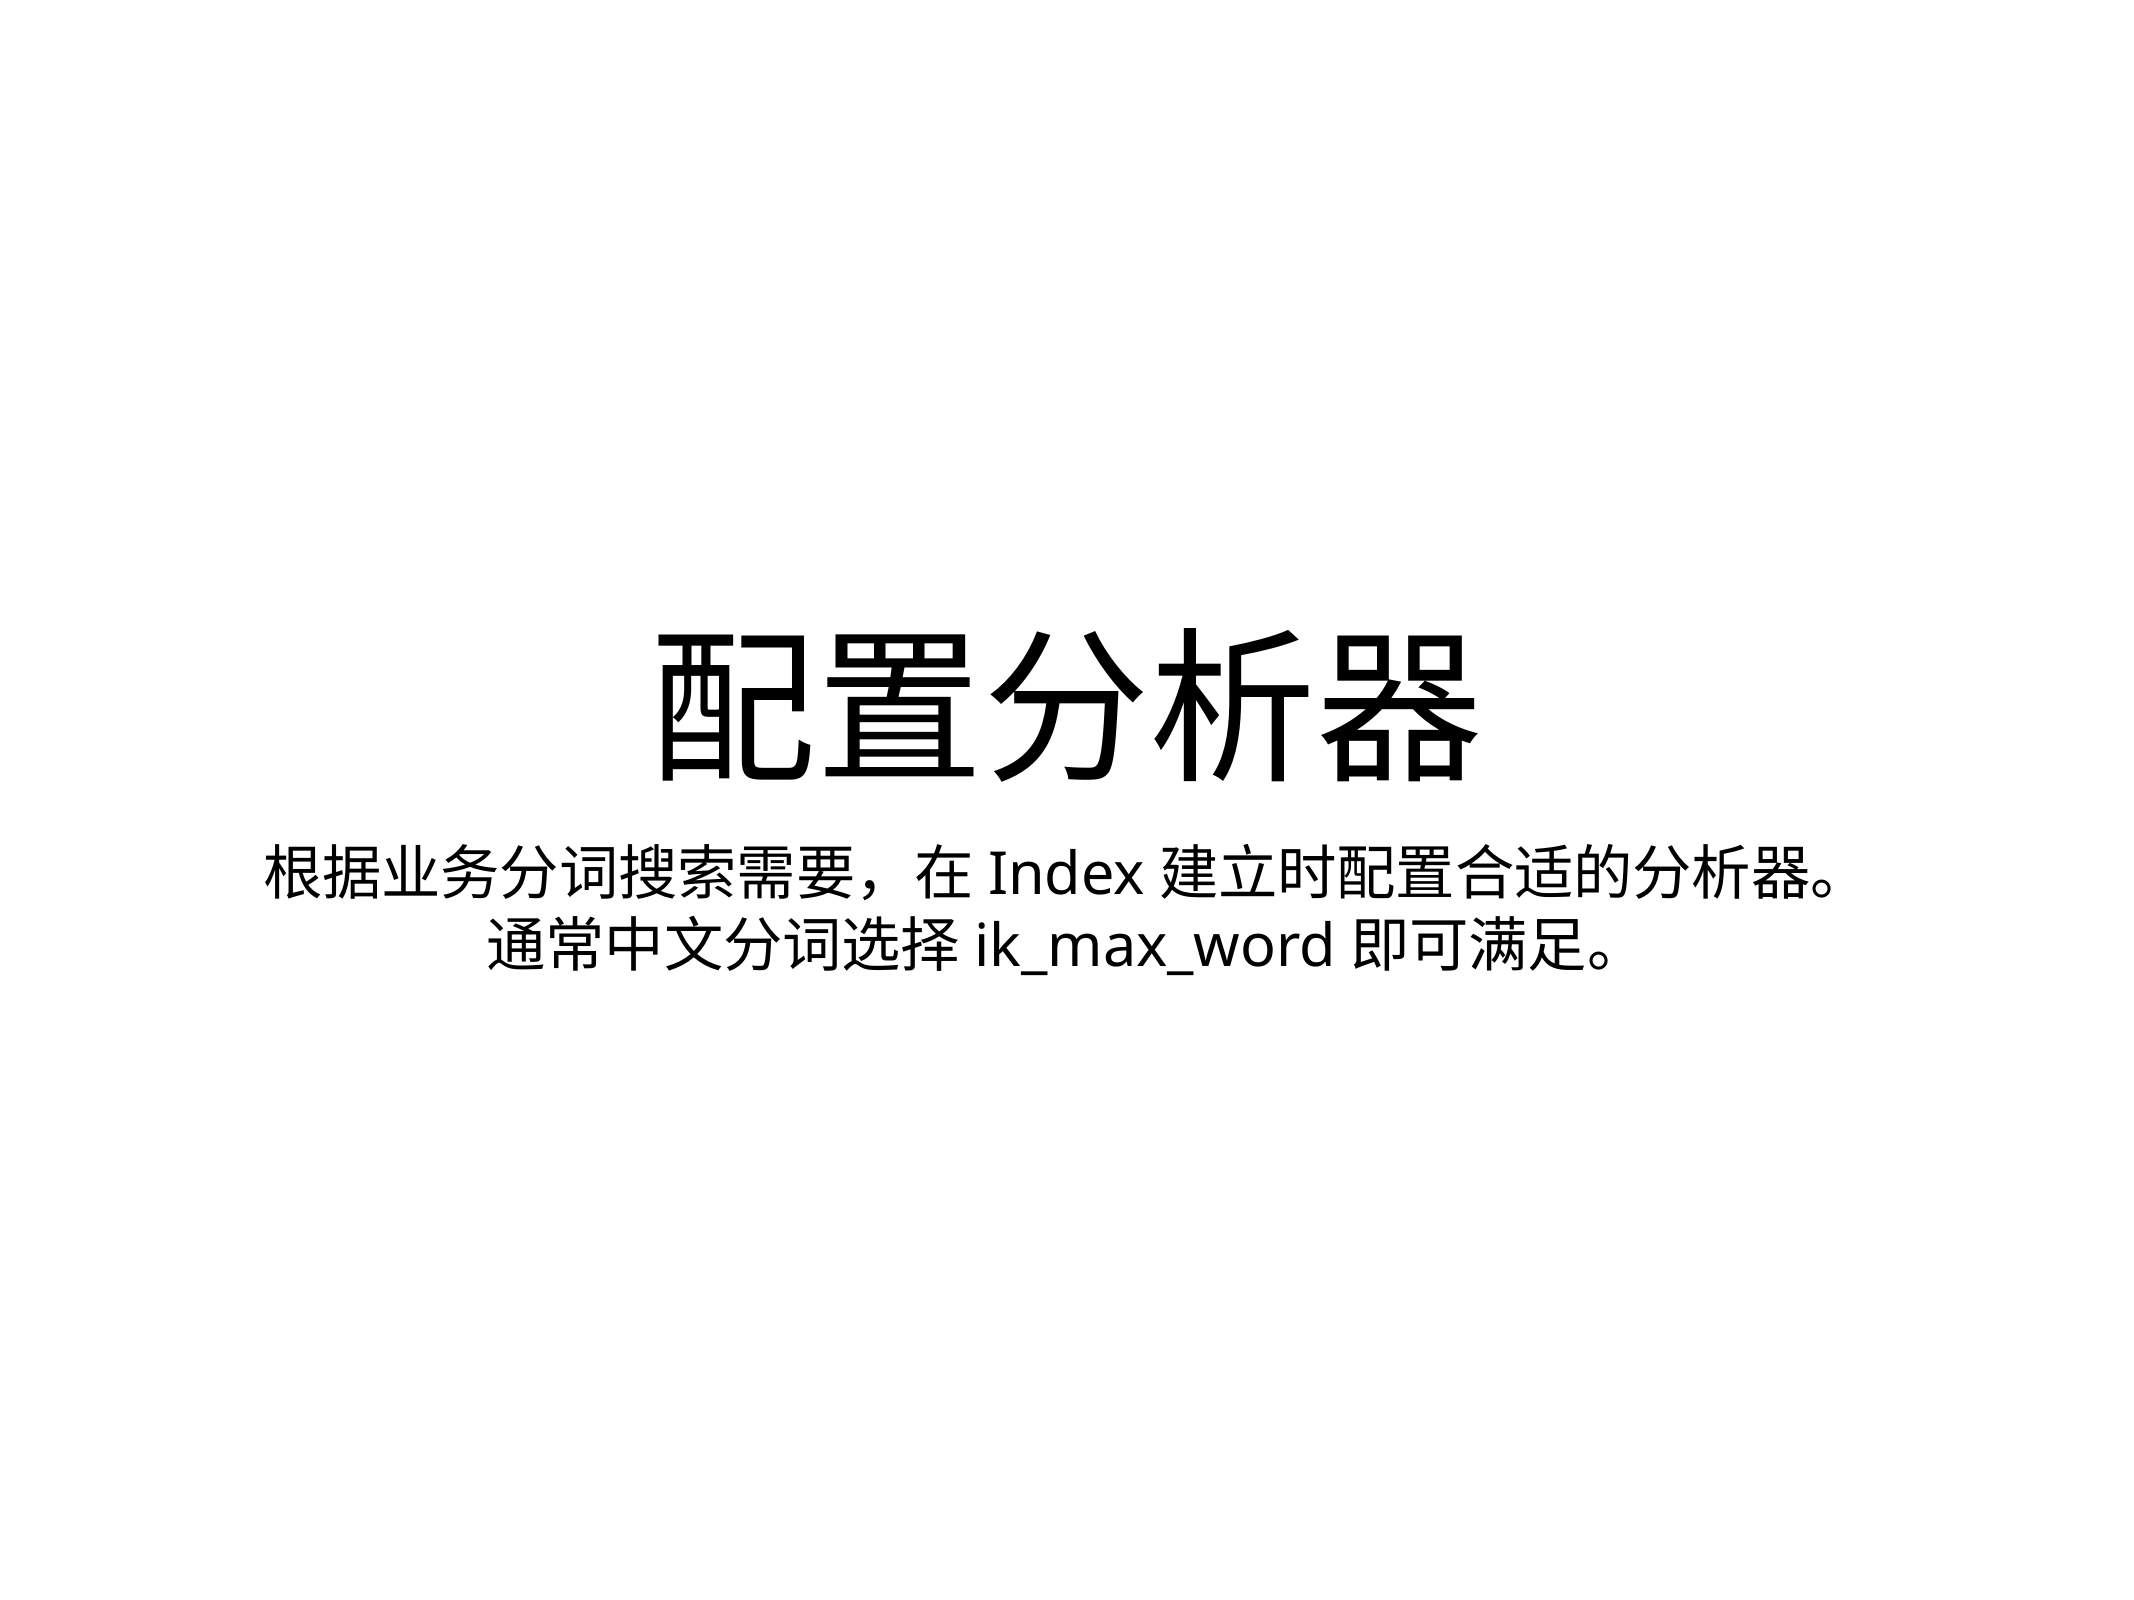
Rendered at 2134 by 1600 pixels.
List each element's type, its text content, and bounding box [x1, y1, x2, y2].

title 配置分析器 [207, 268, 1926, 811]
subtitle 根据业务分词搜索需要，在Index建立时配置合适的分析器。 通常中文分词选择ik_max_word即可满足。 [207, 826, 1926, 1013]
